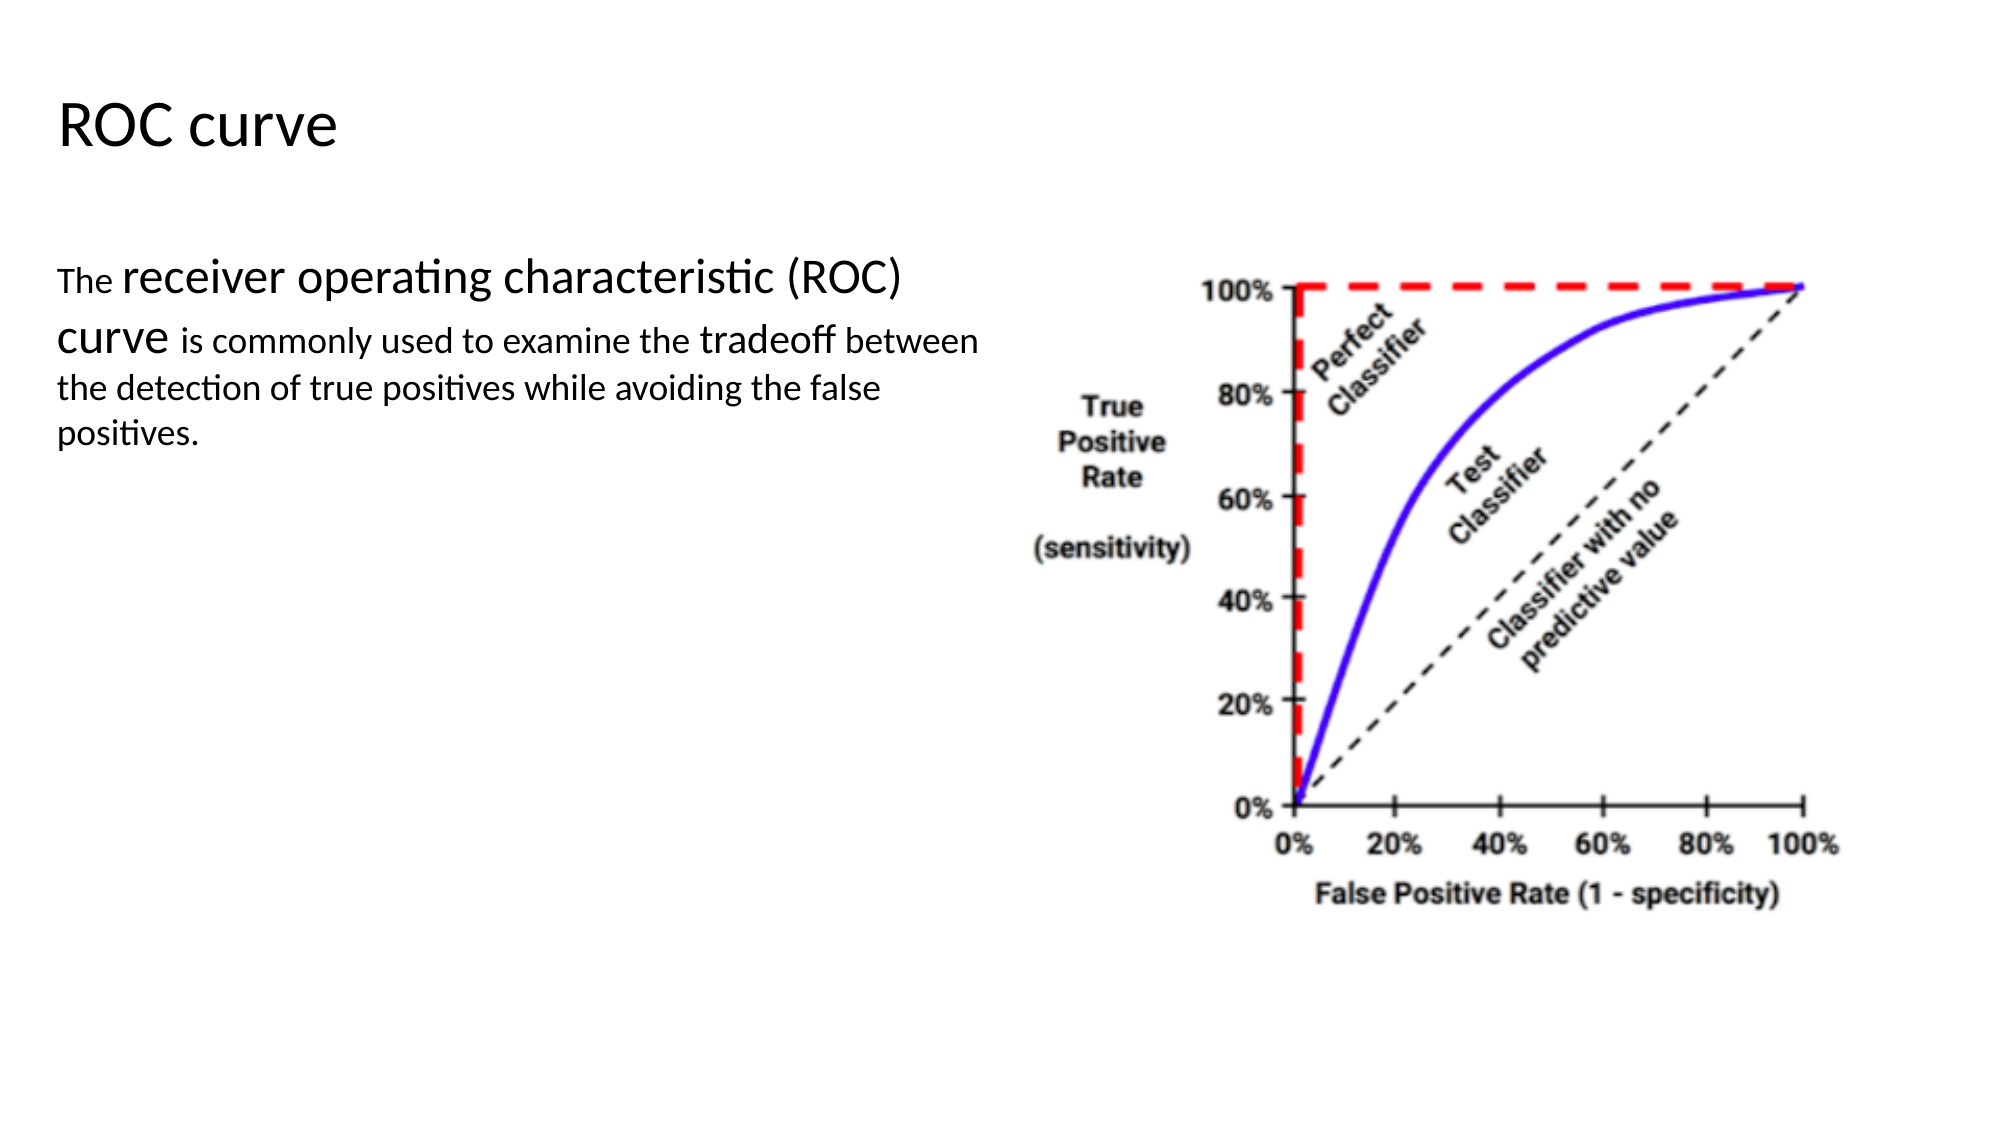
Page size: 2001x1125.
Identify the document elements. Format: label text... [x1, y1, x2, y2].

text_box ROC curve [43, 72, 354, 168]
text_box The receiver operating characteristic (ROC) curve is commonly used to examine the tradeoff between the detection of true positives while avoiding the false positives. [42, 235, 968, 551]
picture [968, 235, 2000, 936]
